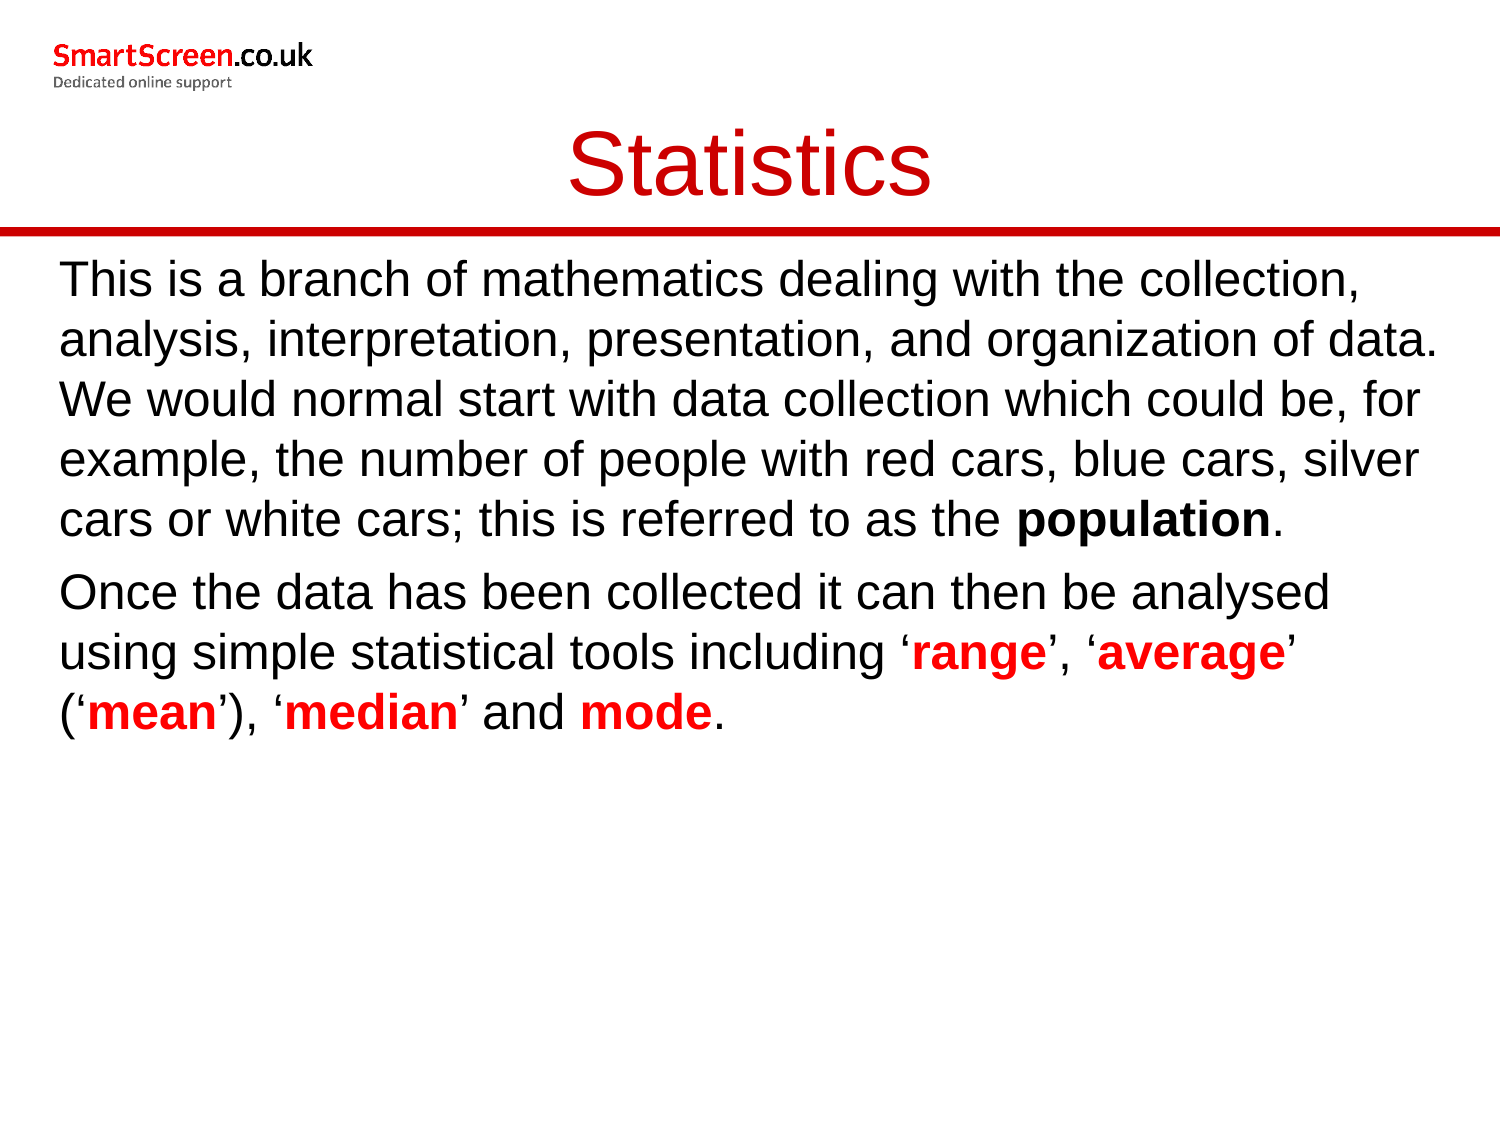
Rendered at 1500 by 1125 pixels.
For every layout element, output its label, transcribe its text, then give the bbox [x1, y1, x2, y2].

title Statistics [0, 78, 1500, 231]
list This is a branch of mathematics dealing with the collection, analysis, interpretation, presentation, and organization of data. We would normal start with data collection which could be, for example, the number of people with red cars, blue cars, silver cars or white cars; this is referred to as the population. Once the data has been collected it can then be analysed using simple statistical tools including ‘range’, ‘average’ (‘mean’), ‘median’ and mode. [0, 239, 1500, 1125]
title Statistics [0, 232, 1500, 239]
picture [53, 42, 313, 78]
